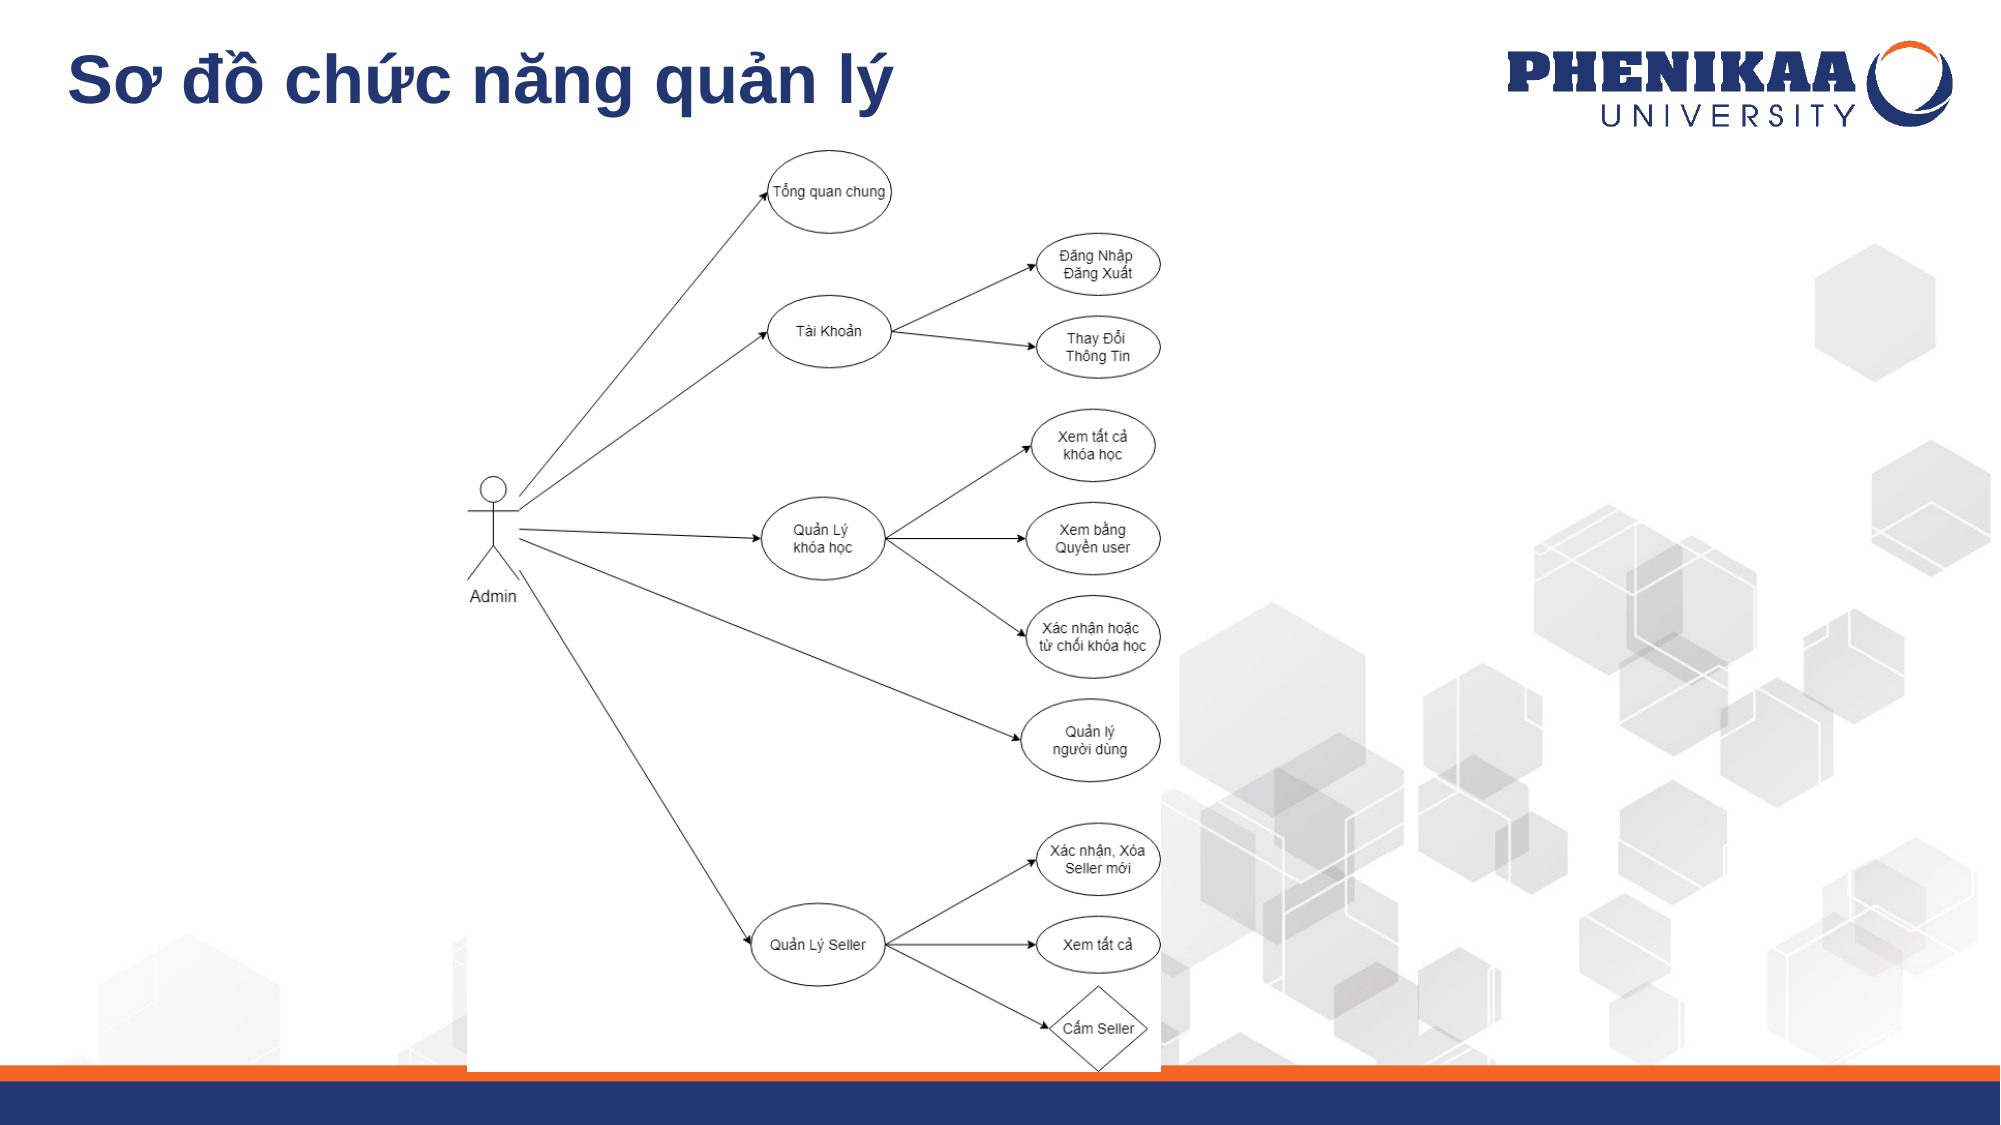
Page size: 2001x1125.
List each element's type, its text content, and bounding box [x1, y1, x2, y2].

picture [0, 0, 2000, 1072]
title Sơ đồ chức năng quản lý [53, 37, 1376, 128]
